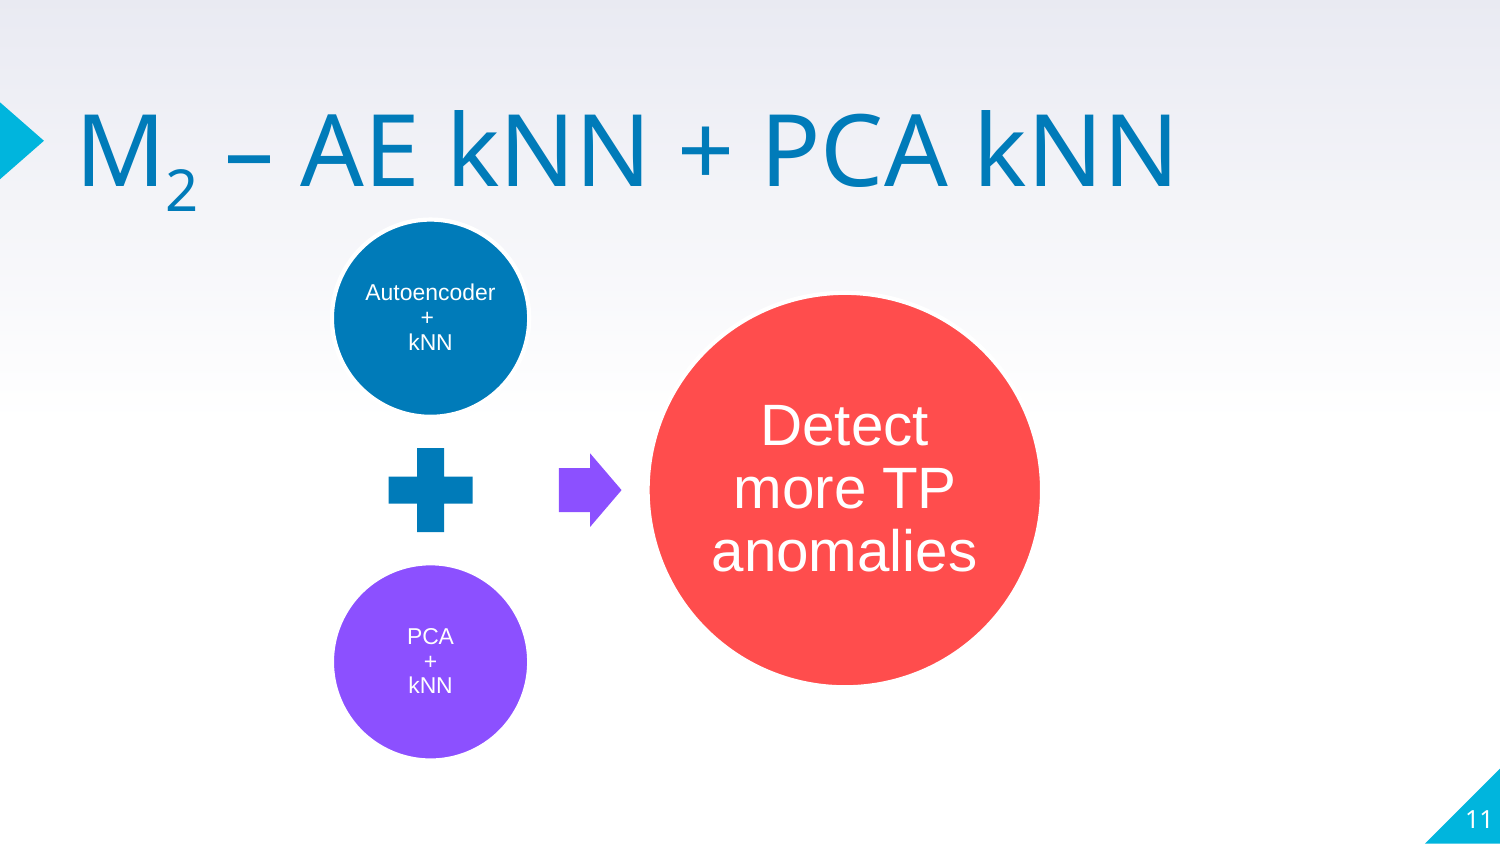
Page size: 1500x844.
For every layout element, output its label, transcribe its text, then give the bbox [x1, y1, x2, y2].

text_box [74, 219, 1300, 761]
title M2 – AE kNN + PCA kNN [75, 99, 1363, 277]
slide_number 11 [1418, 760, 1494, 838]
